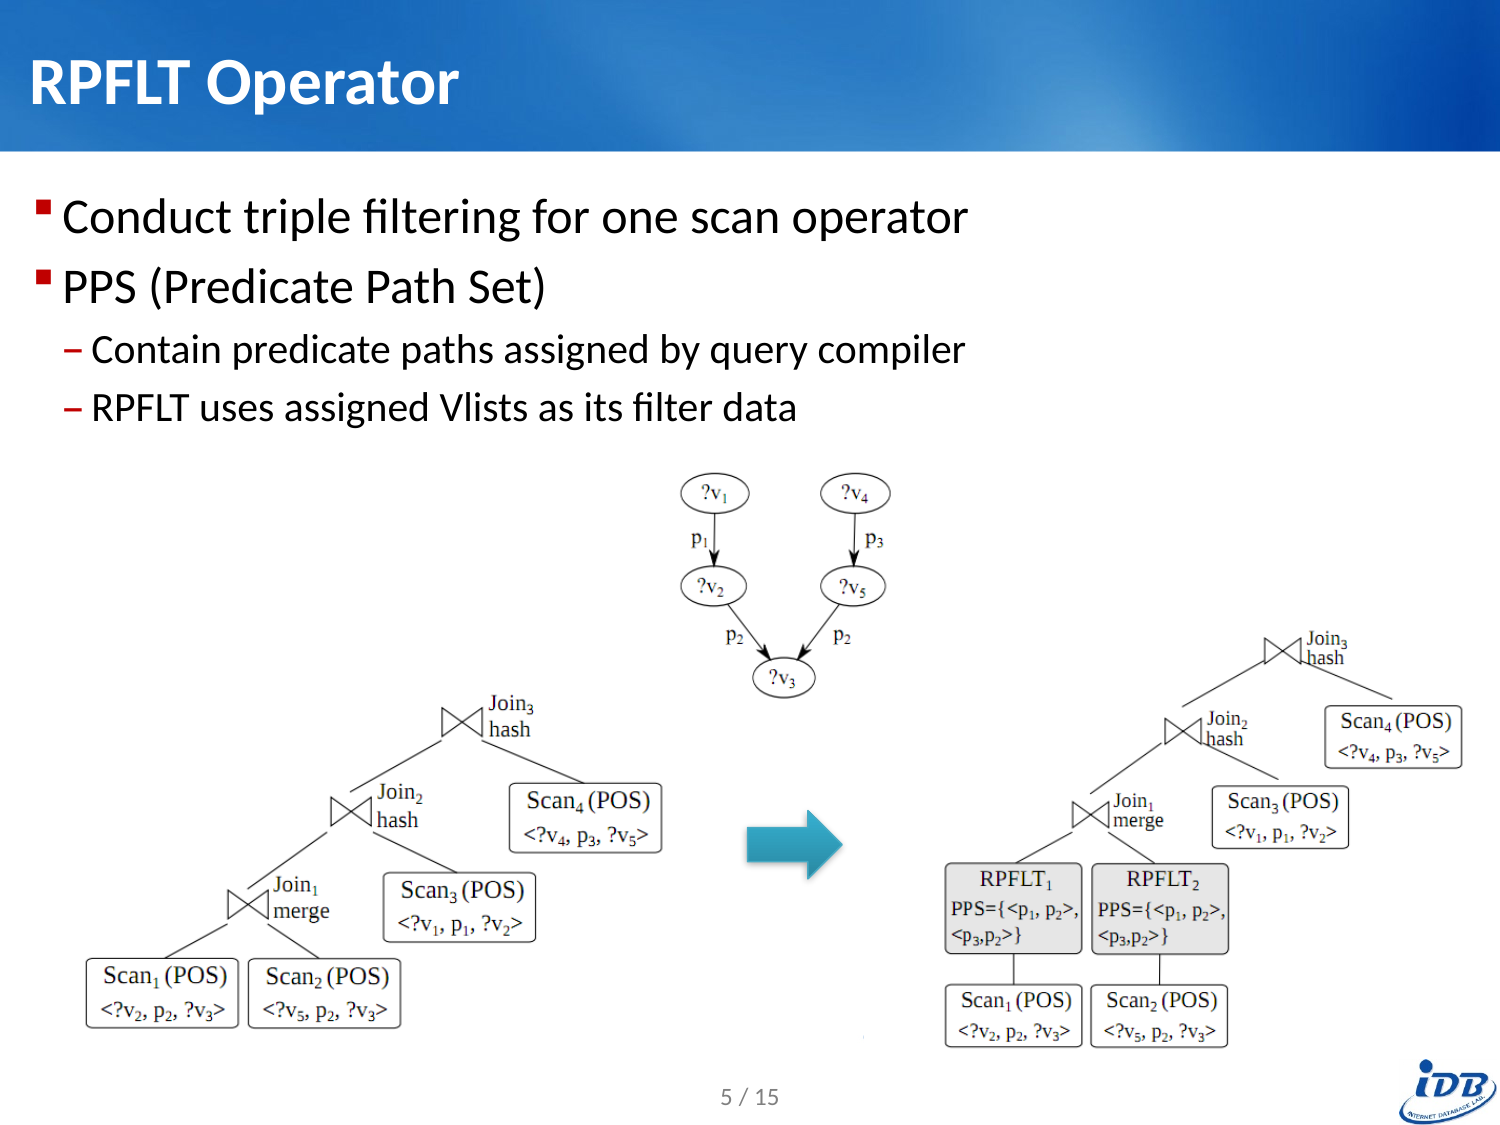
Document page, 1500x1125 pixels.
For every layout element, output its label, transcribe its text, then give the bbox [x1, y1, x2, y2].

text_box [746, 809, 843, 880]
title RPFLT Operator [14, 29, 1258, 126]
list Conduct triple filtering for one scan operator PPS (Predicate Path Set) Contain predicate paths assigned by query compiler RPFLT uses assigned Vlists as its filter data [17, 175, 1483, 1067]
slide_number 5 / 15 [688, 1078, 812, 1114]
picture [0, 0, 1500, 1125]
